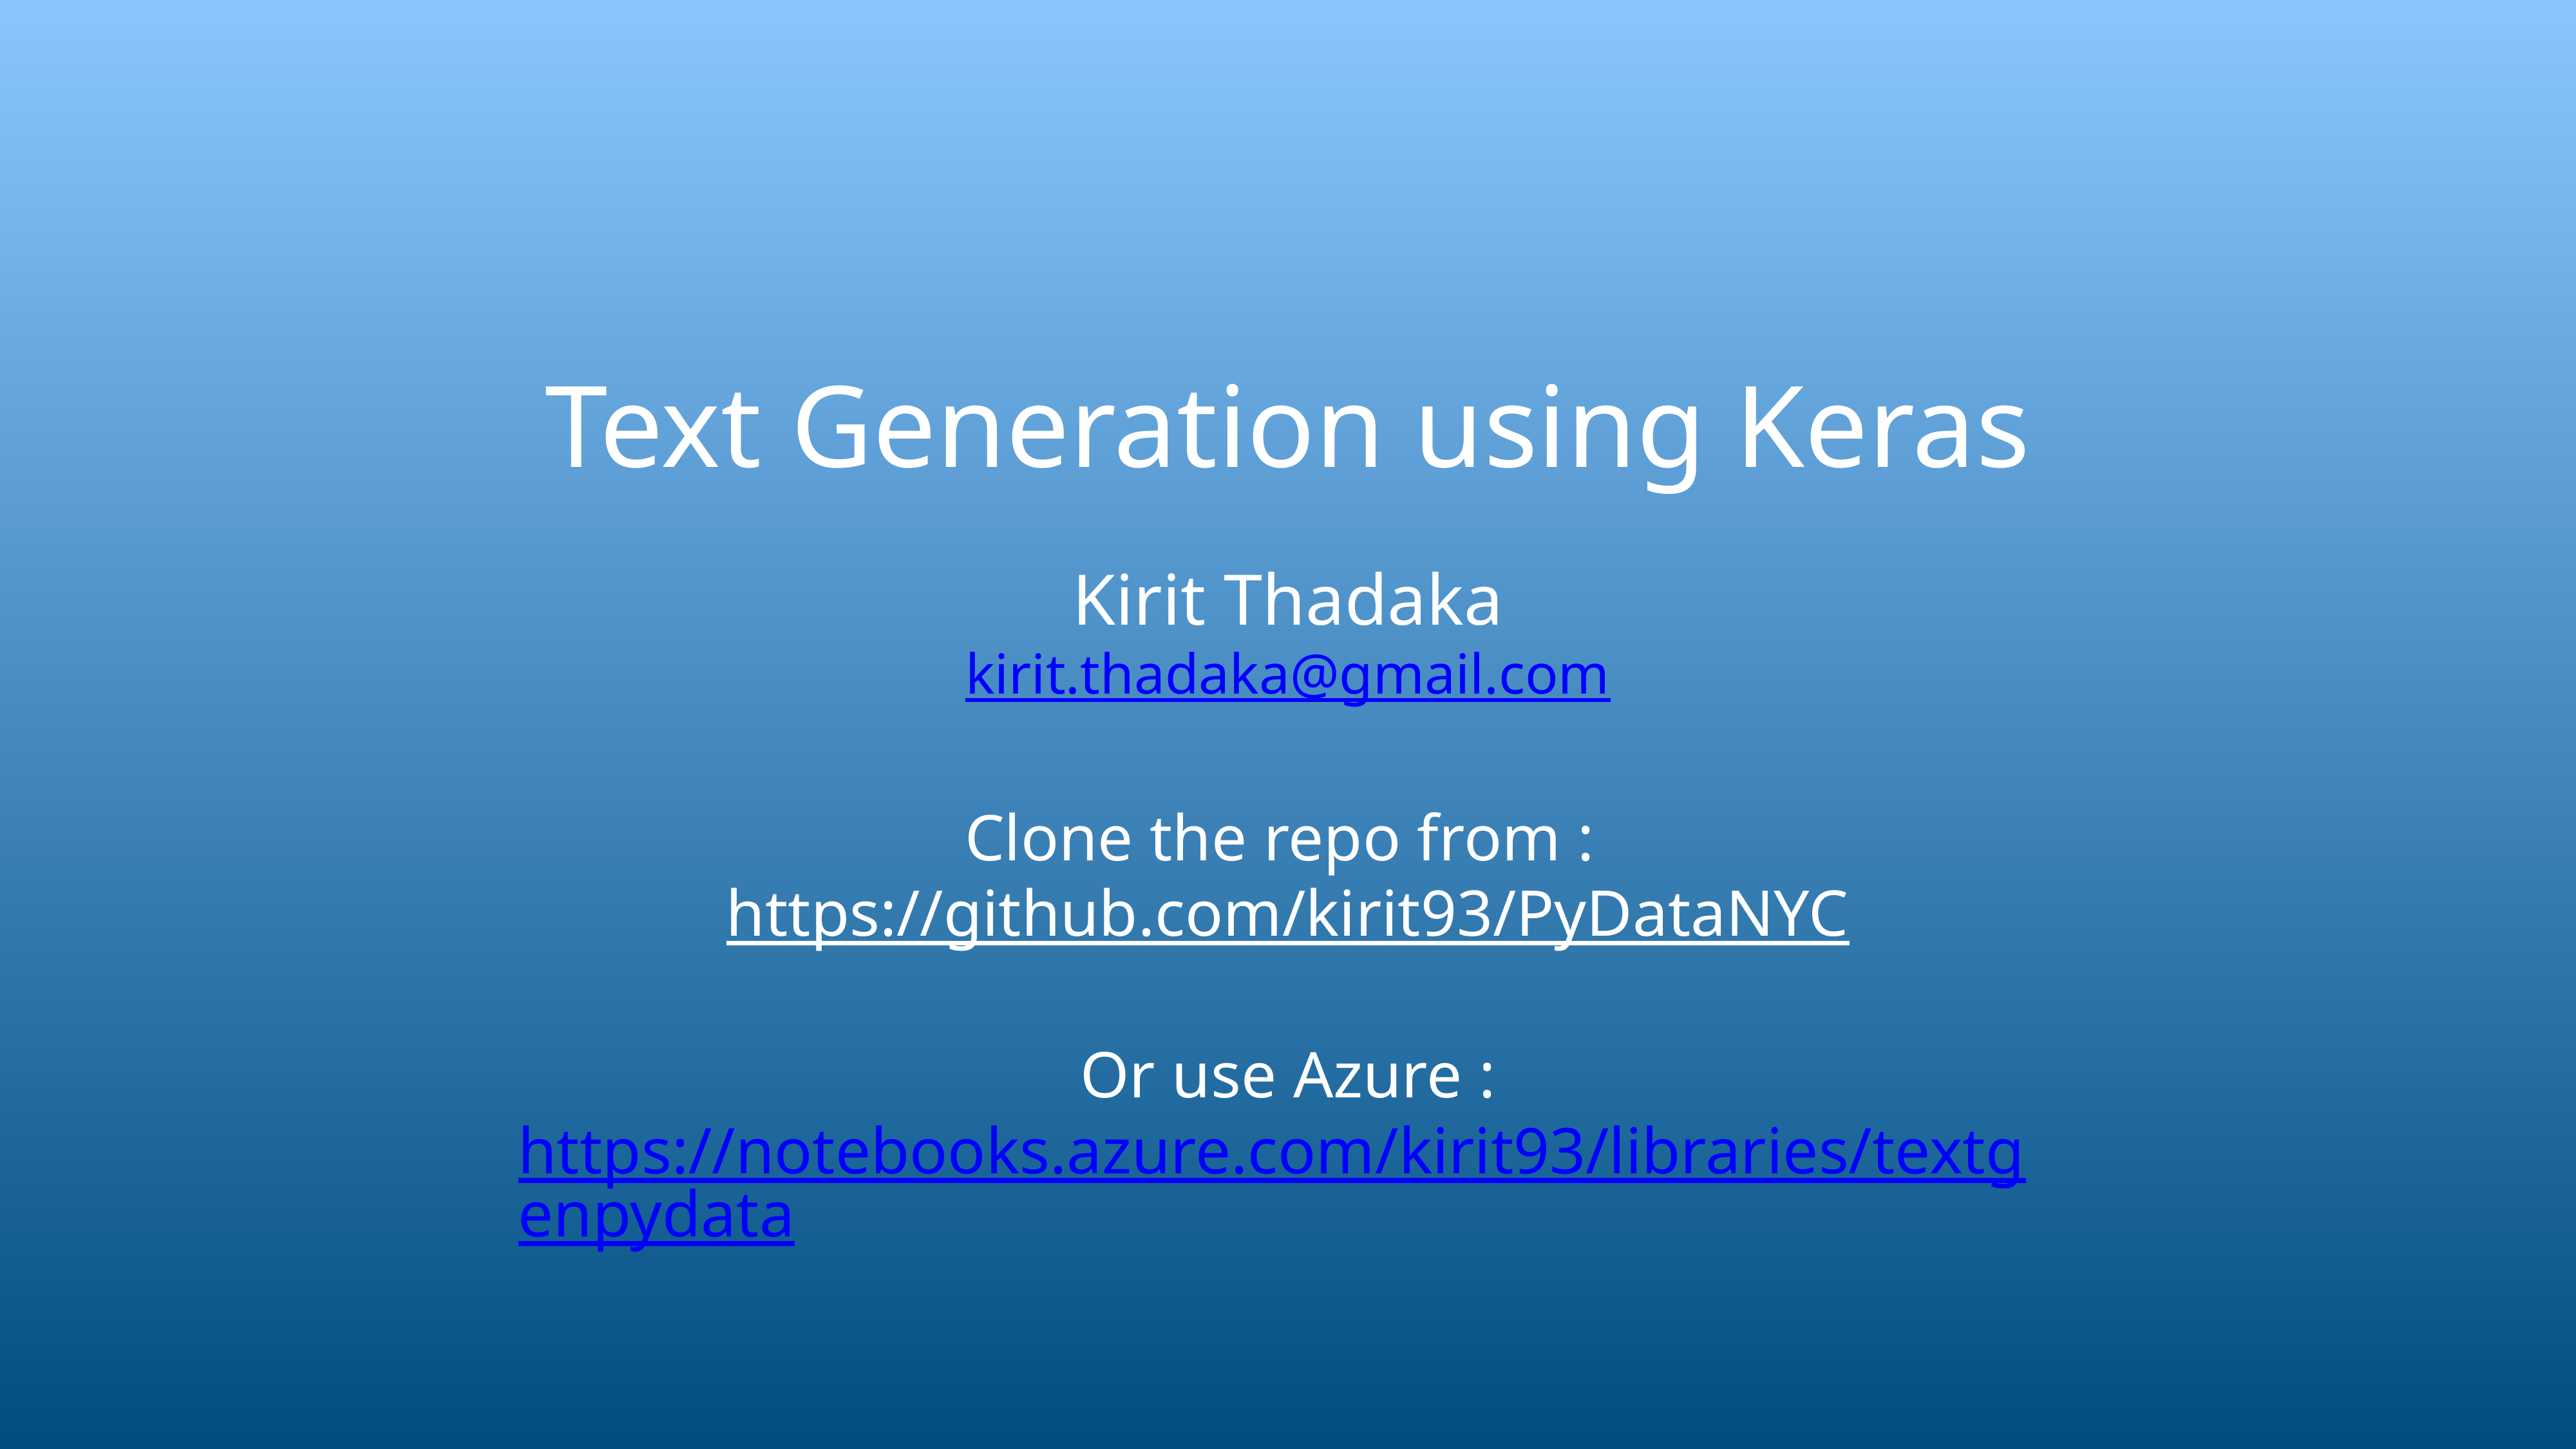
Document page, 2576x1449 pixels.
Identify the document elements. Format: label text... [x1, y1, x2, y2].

subtitle Kirit Thadaka kirit.thadaka@gmail.com Clone the repo from : https://github.com/kirit93/PyDataNYC Or use Azure : https://notebooks.azure.com/kirit93/libraries/textgenpydata [510, 463, 2066, 1278]
title Text Generation using Keras [510, 6, 2066, 463]
